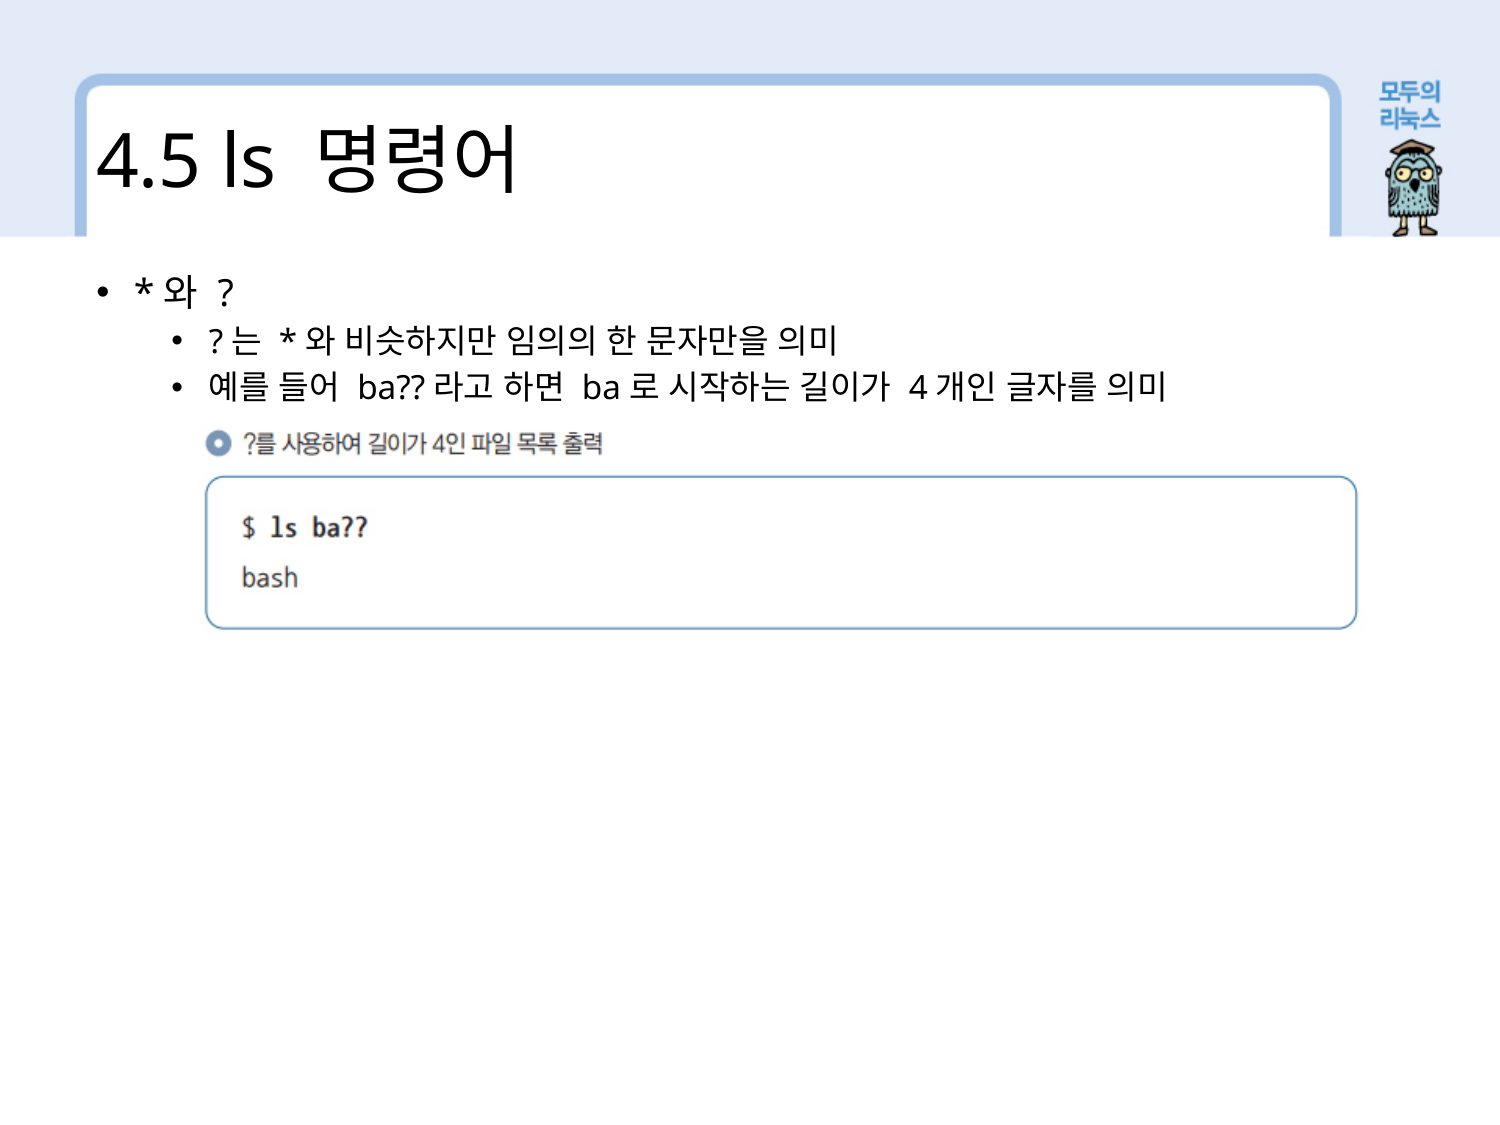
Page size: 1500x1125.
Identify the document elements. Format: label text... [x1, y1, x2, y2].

text_box 4.5 ls 명령어 [81, 115, 1335, 221]
text_box *와 ? ?는 *와 비슷하지만 임의의 한 문자만을 의미 예를 들어 ba??라고 하면 ba로 시작하는 길이가 4개인 글자를 의미 [81, 266, 1368, 1024]
picture [0, 0, 1500, 1125]
